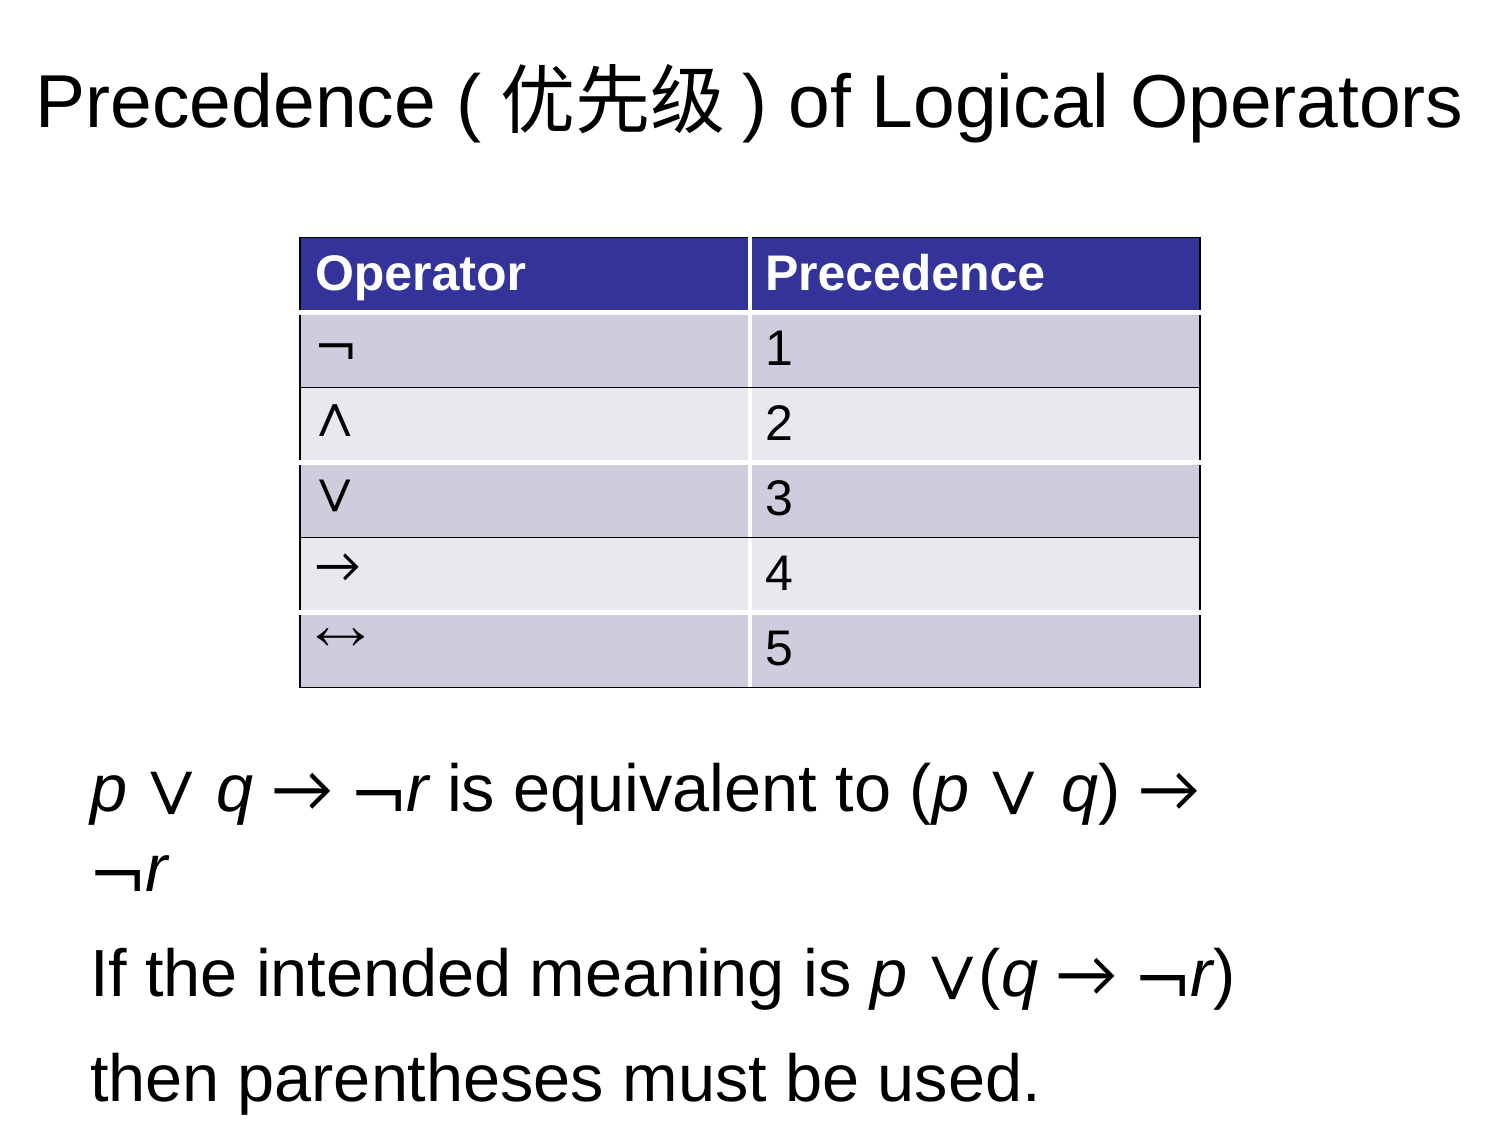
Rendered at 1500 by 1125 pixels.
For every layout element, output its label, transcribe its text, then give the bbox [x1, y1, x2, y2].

table_cell 2 [752, 388, 1199, 460]
table_cell ¬ [301, 315, 748, 387]
table_cell ∨ [301, 465, 748, 537]
list p ∨ q → ¬r is equivalent to (p ∨ q) → ¬r If the intended meaning is p ∨(q → ¬r) then parentheses must be used. [75, 737, 1306, 1038]
table_cell  [301, 615, 748, 687]
table_cell 4 [752, 538, 1199, 610]
table_cell 1 [752, 315, 1199, 387]
table_cell → [301, 538, 748, 610]
table_cell ∧ [301, 388, 748, 460]
table_header Operator [301, 238, 748, 310]
table_header Precedence [752, 238, 1199, 310]
table_cell 3 [752, 465, 1199, 537]
table_cell 5 [752, 615, 1199, 687]
title Precedence (优先级) of Logical Operators [0, 0, 1500, 195]
